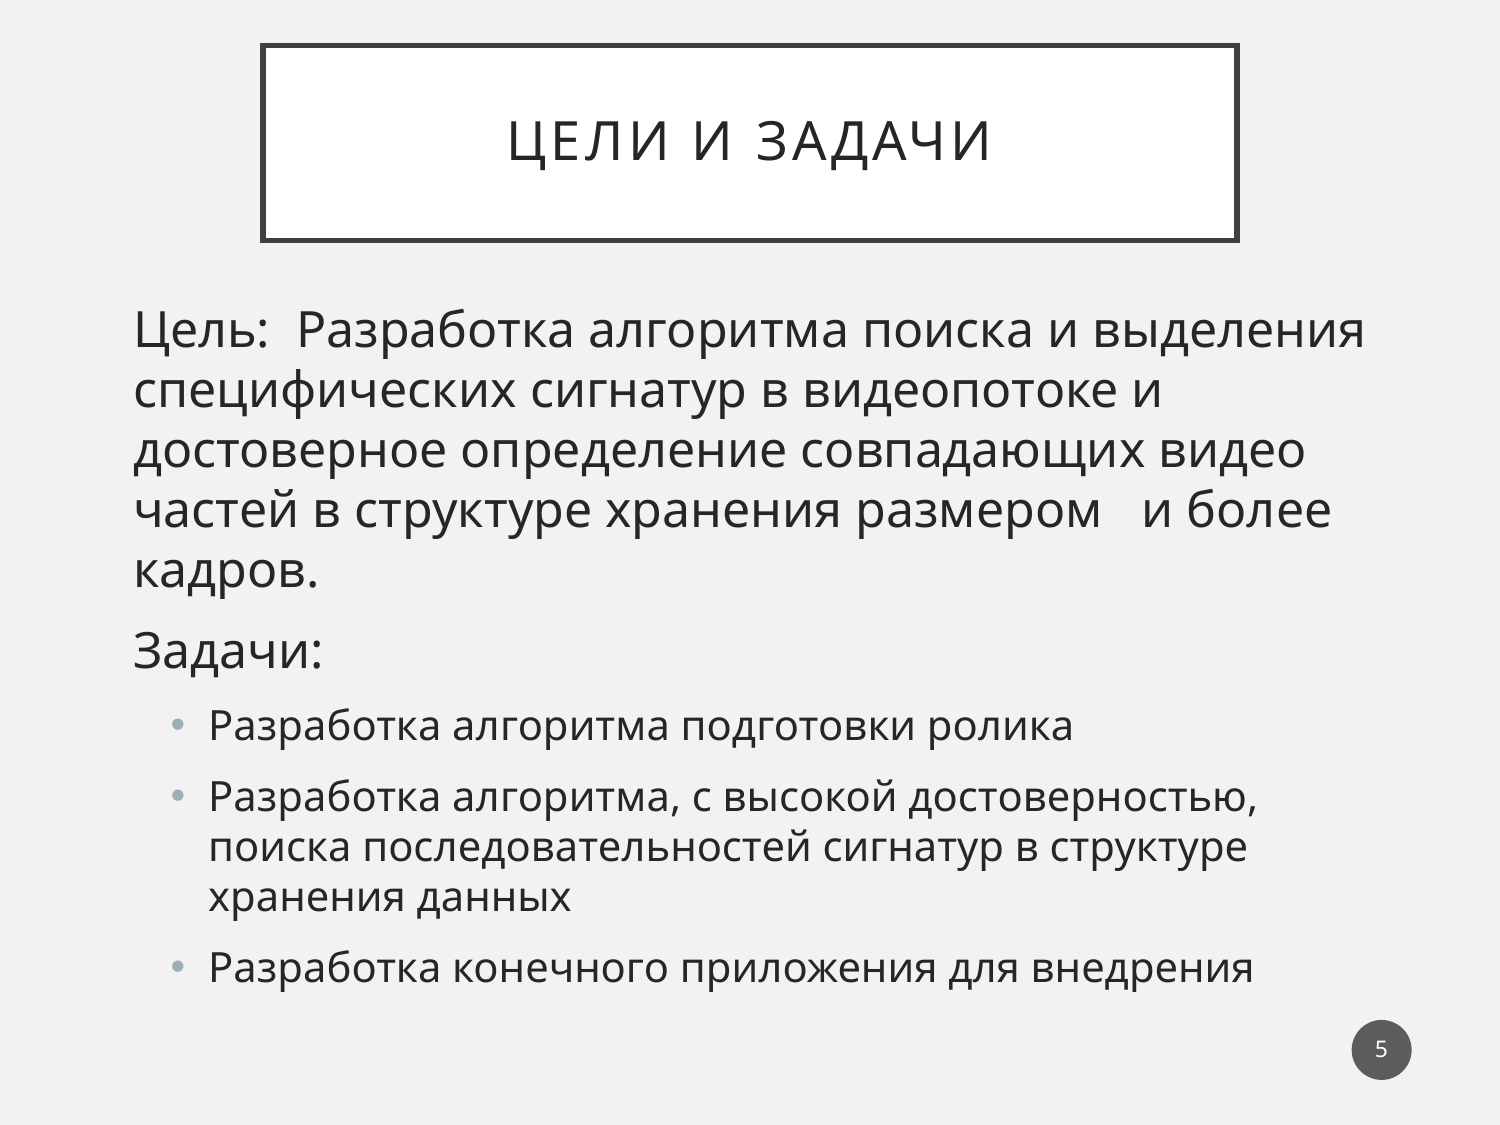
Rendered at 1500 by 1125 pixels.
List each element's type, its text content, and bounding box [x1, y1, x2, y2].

slide_number 4 [1351, 1019, 1412, 1080]
title Цели и задачи [260, 43, 1240, 243]
